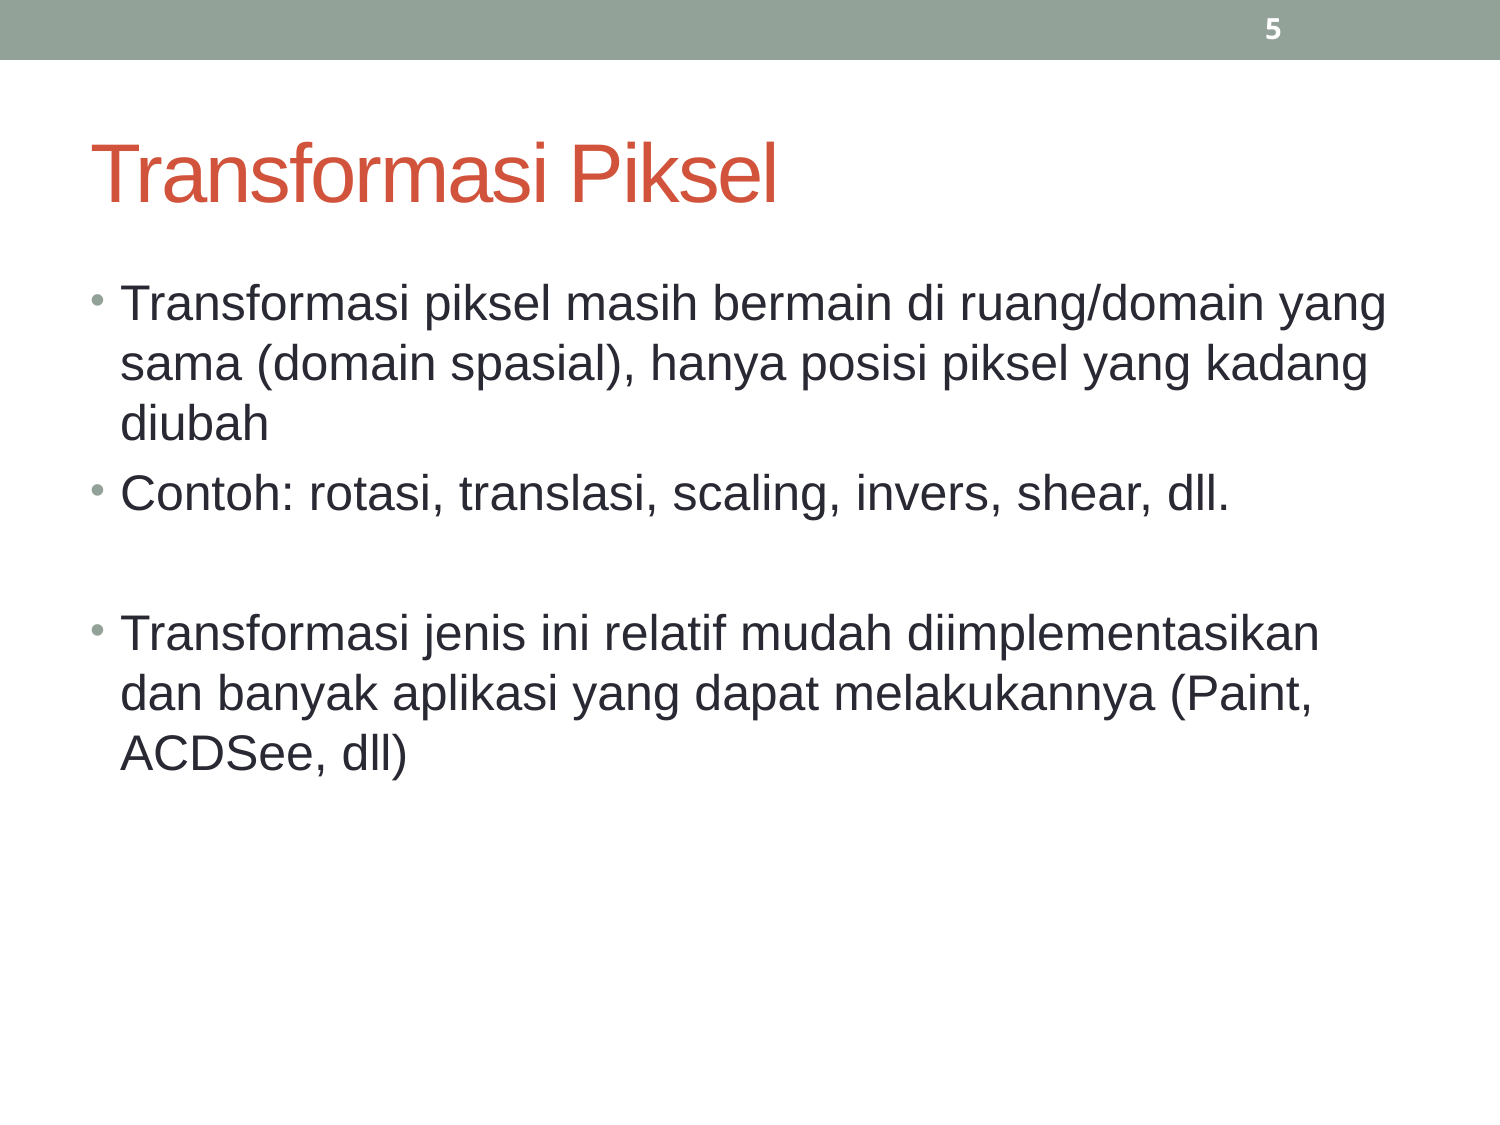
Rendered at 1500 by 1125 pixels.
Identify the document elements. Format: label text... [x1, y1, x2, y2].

slide_number 5 [1250, 3, 1425, 57]
list Transformasi piksel masih bermain di ruang/domain yang sama (domain spasial), hanya posisi piksel yang kadang diubah Contoh: rotasi, translasi, scaling, invers, shear, dll. Transformasi jenis ini relatif mudah diimplementasikan dan banyak aplikasi yang dapat melakukannya (Paint, ACDSee, dll) [75, 262, 1425, 1063]
title Transformasi Piksel [75, 87, 1425, 250]
